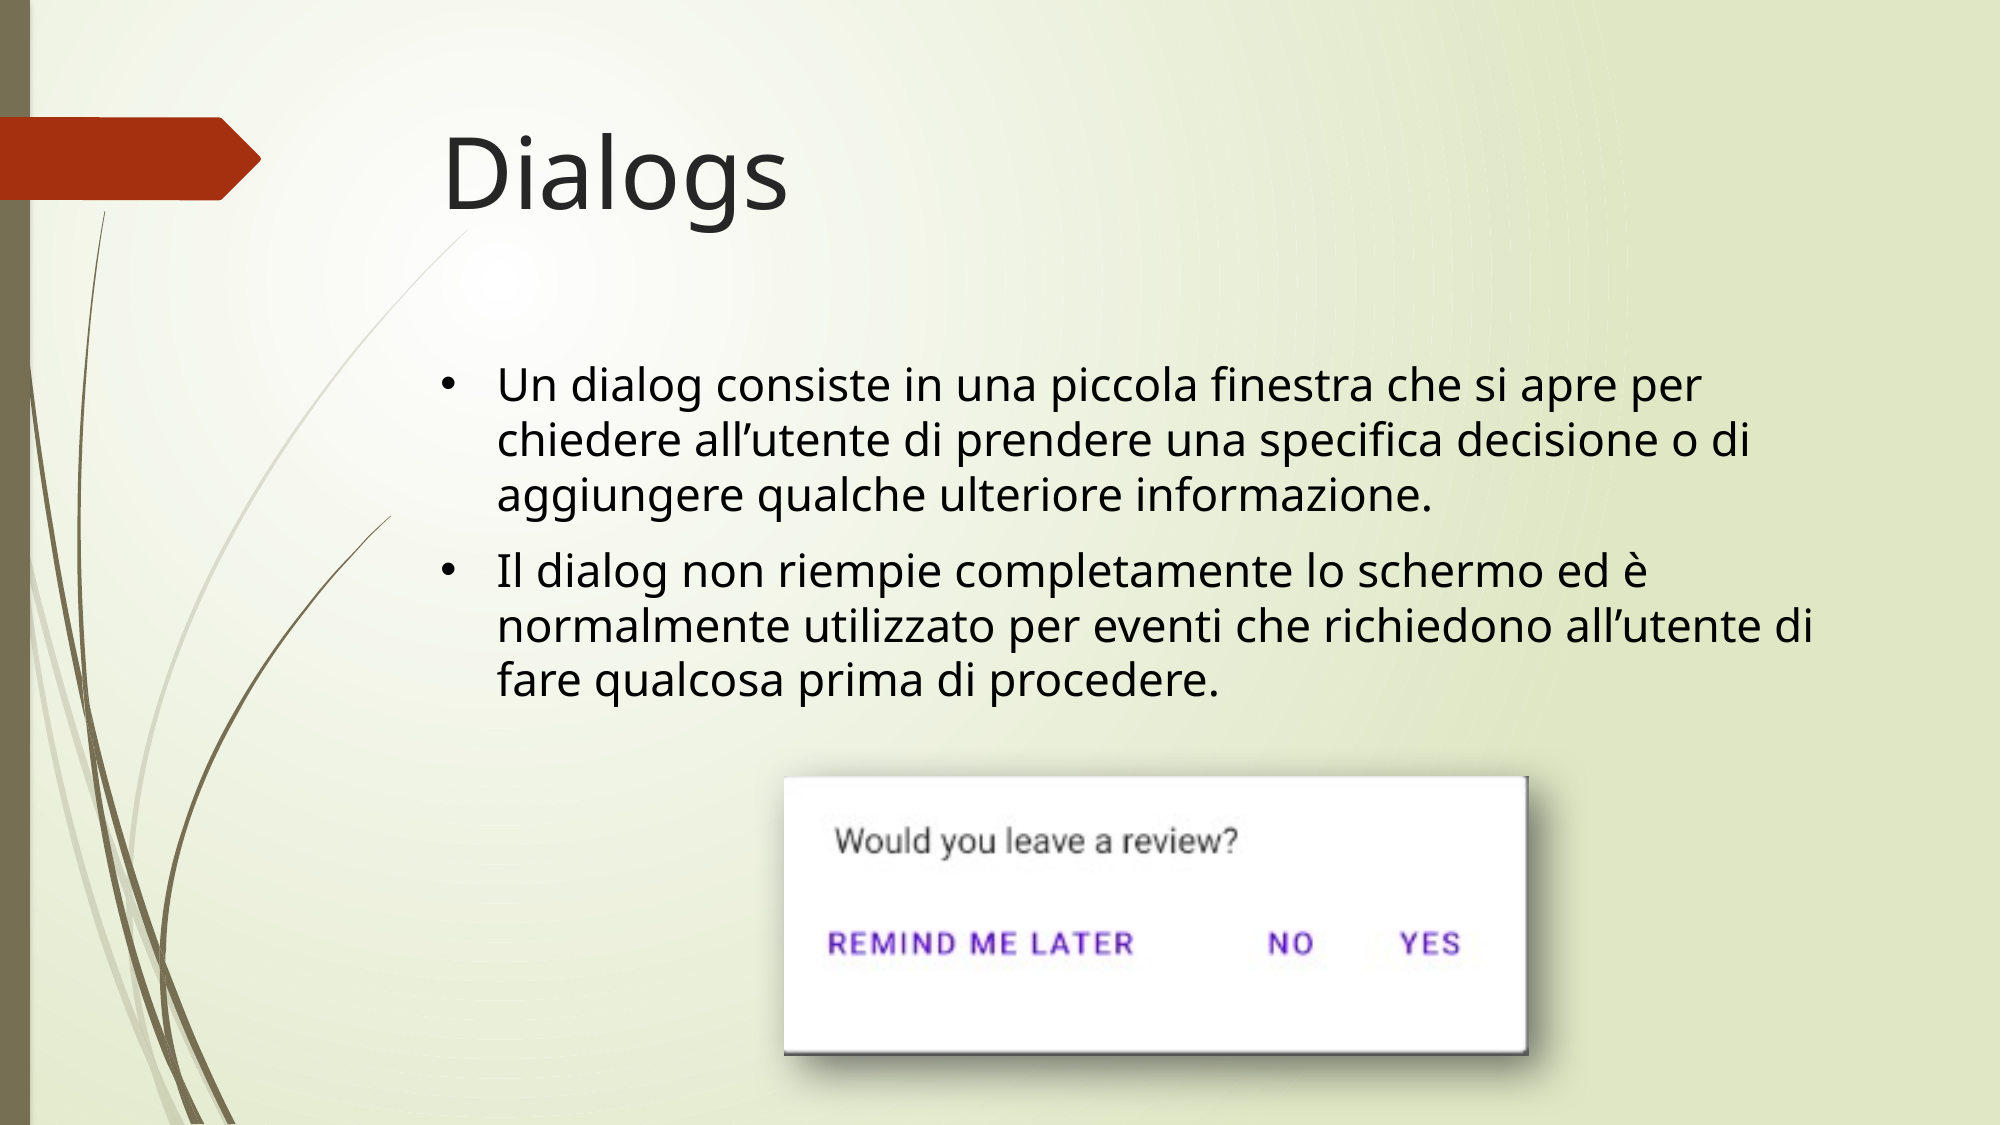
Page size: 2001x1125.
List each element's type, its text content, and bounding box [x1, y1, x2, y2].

list Un dialog consiste in una piccola finestra che si apre per chiedere all’utente di prendere una specifica decisione o di aggiungere qualche ulteriore informazione. Il dialog non riempie completamente lo schermo ed è normalmente utilizzato per eventi che richiedono all’utente di fare qualcosa prima di procedere. [425, 347, 1888, 968]
picture [783, 776, 1529, 1056]
title Dialogs [425, 102, 1888, 313]
